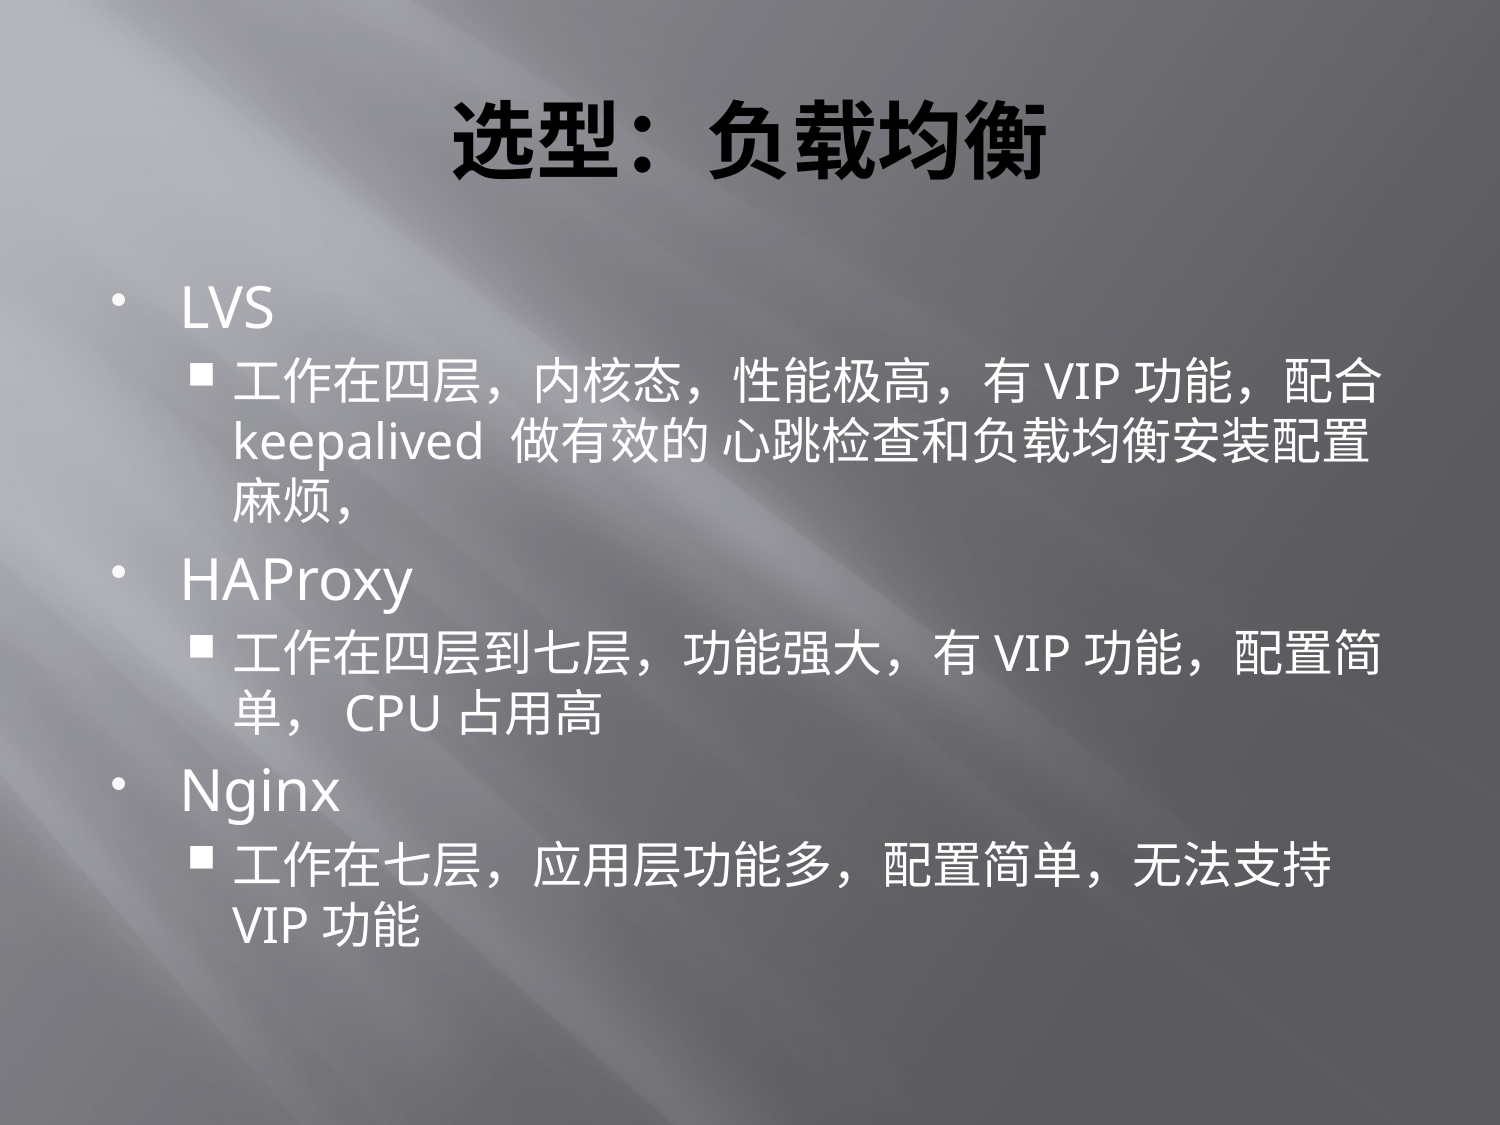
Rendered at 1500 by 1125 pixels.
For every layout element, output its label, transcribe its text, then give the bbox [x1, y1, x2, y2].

list LVS 工作在四层，内核态，性能极高，有VIP功能，配合 keepalived 做有效的 心跳检查和负载均衡安装配置麻烦， HAProxy 工作在四层到七层，功能强大，有VIP功能，配置简单，CPU占用高 Nginx 工作在七层，应用层功能多，配置简单，无法支持VIP功能 [74, 262, 1426, 1036]
title 选型：负载均衡 [75, 45, 1425, 233]
